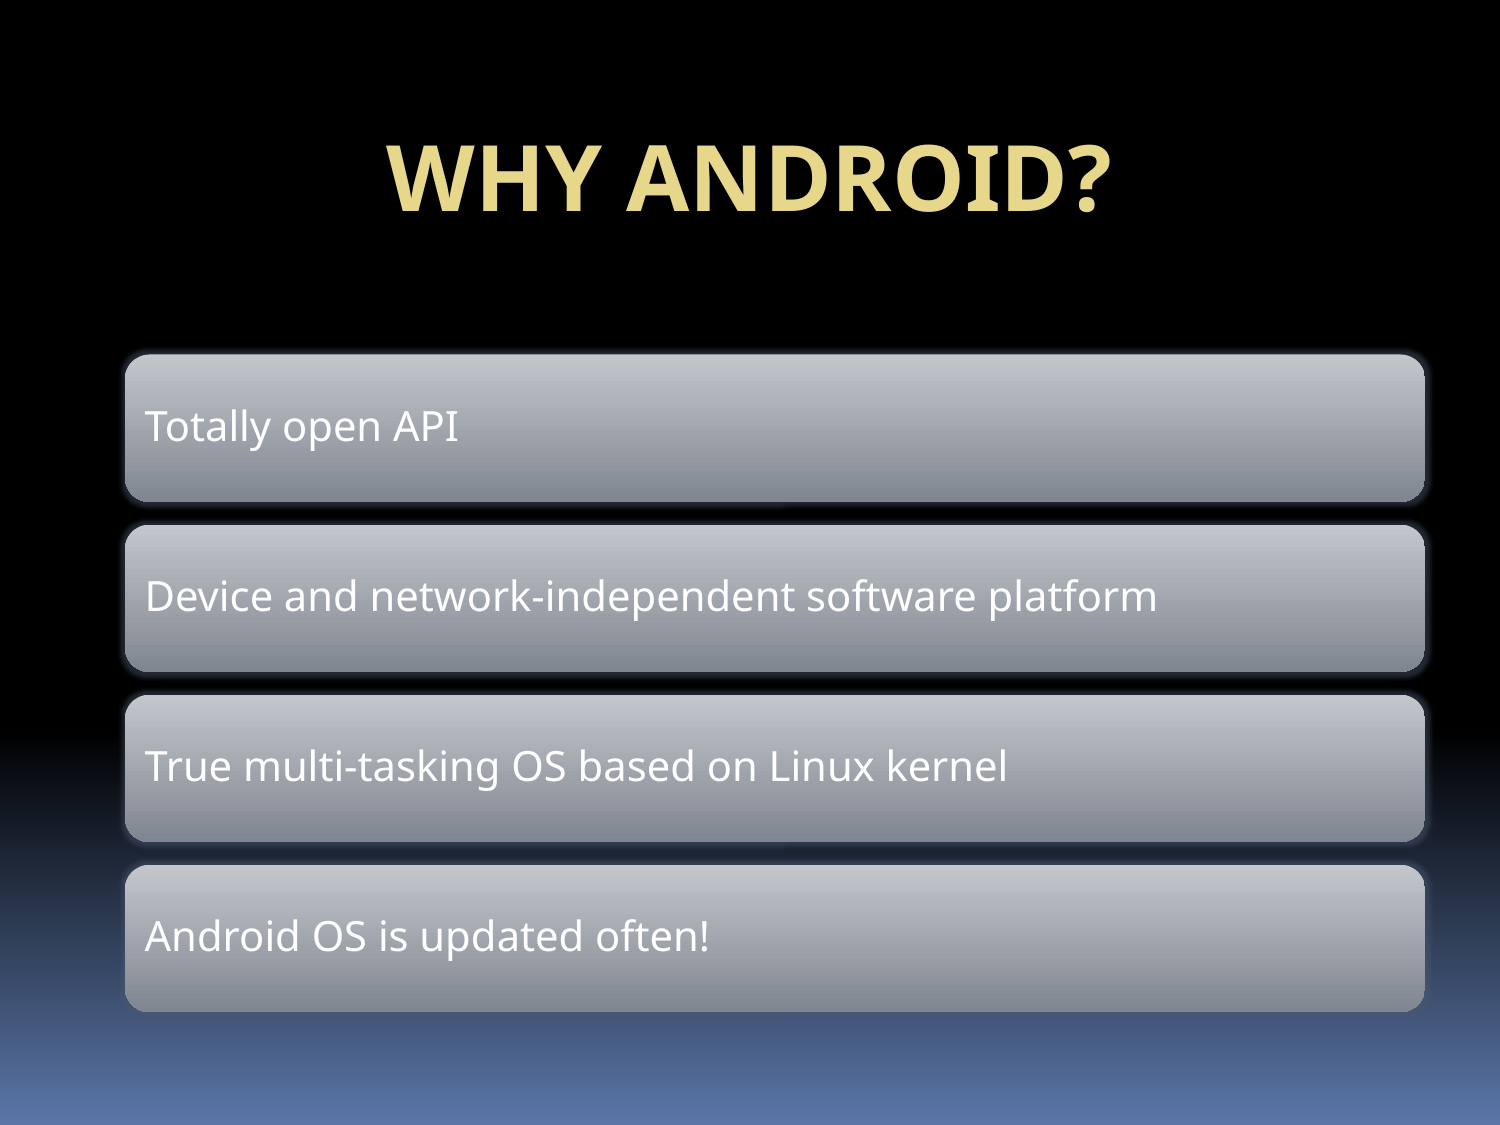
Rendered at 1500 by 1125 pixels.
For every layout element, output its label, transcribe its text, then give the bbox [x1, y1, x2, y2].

text_box WHY ANDROID? [0, 112, 1500, 238]
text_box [124, 349, 1426, 1018]
